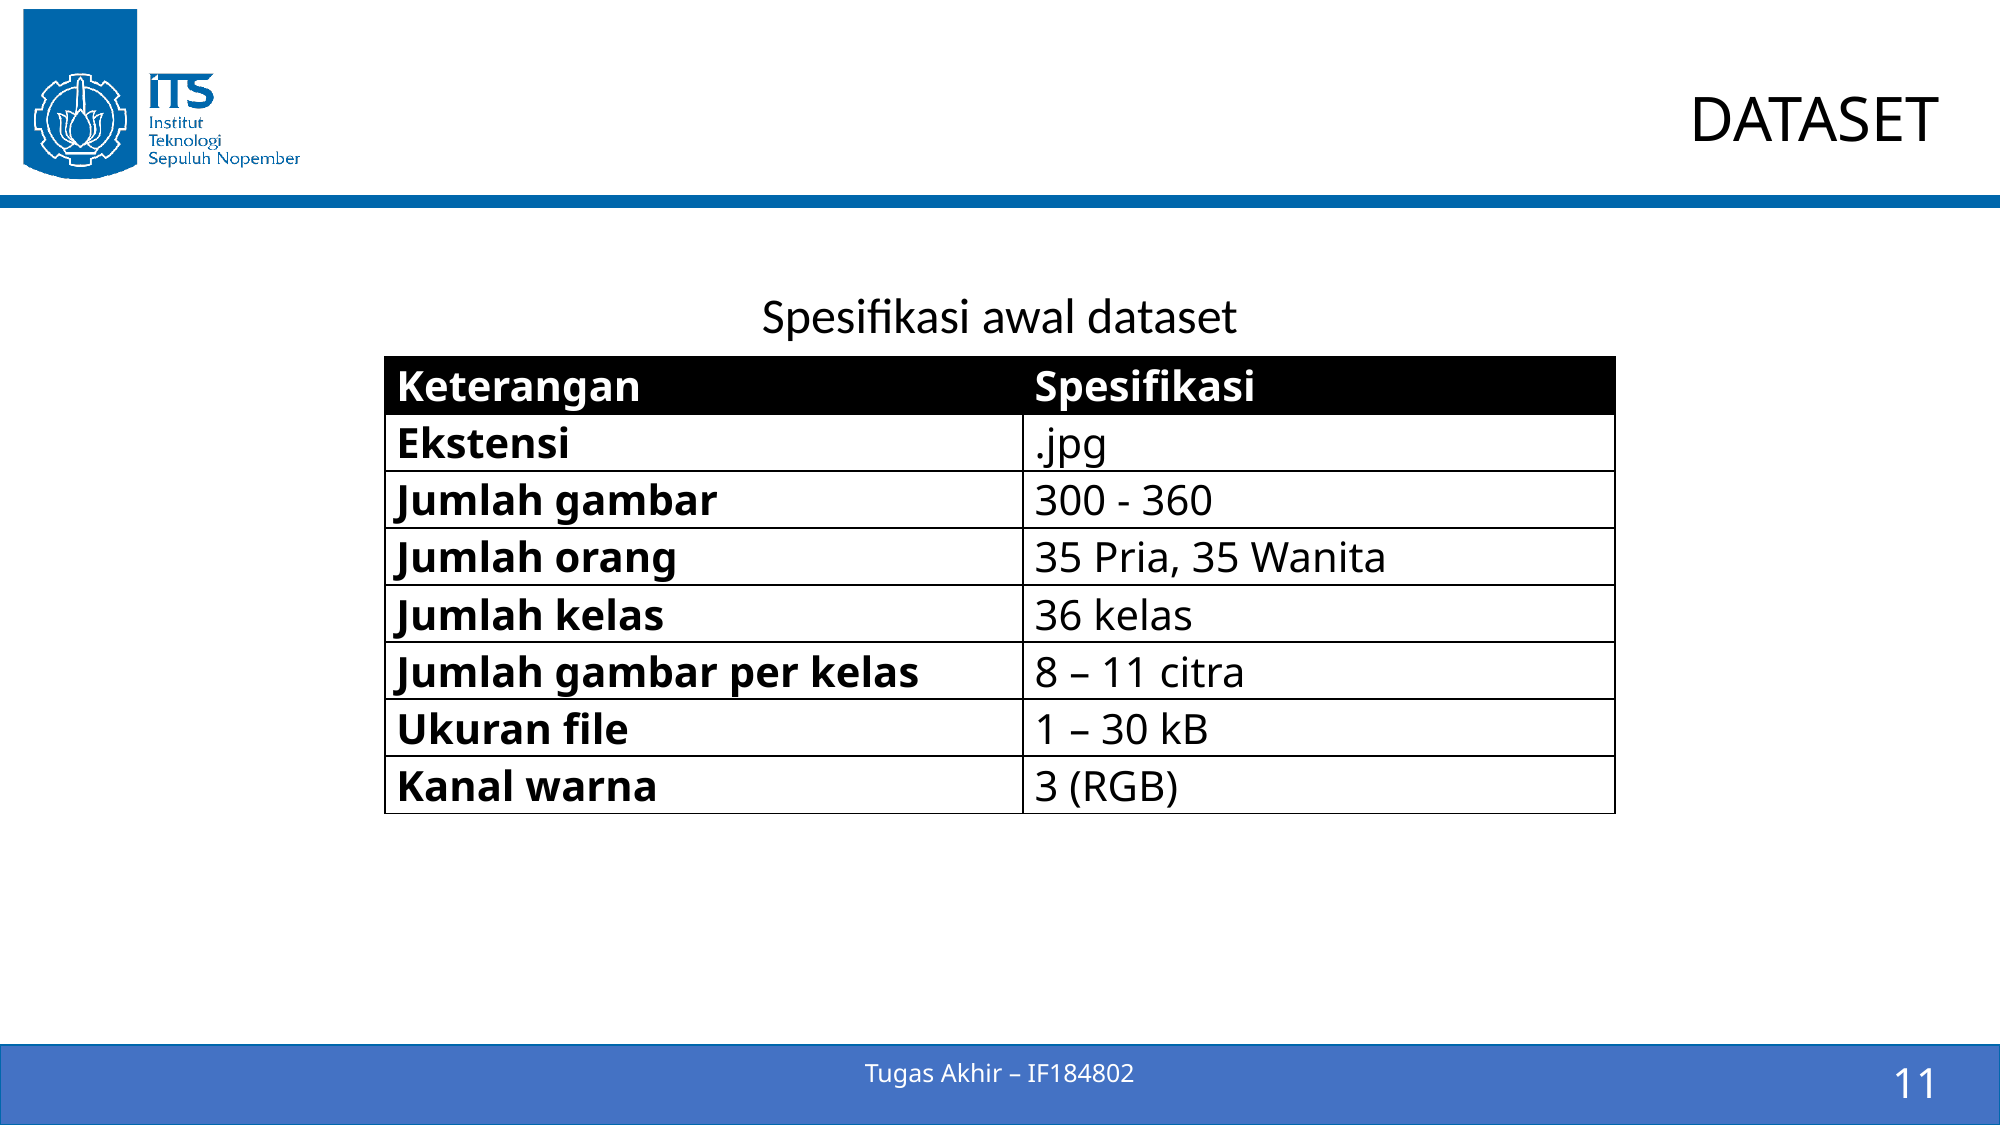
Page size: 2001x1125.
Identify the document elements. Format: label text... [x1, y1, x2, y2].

table_cell 35 Pria, 35 Wanita [1024, 529, 1614, 584]
table_header Spesifikasi [1024, 358, 1614, 413]
footer Tugas Akhir – IF184802 [662, 1042, 1338, 1103]
text_box [0, 1044, 2000, 1125]
table_header Keterangan [386, 358, 1022, 413]
title DATASET [308, 35, 1956, 161]
table_cell .jpg [1024, 415, 1614, 470]
text_box Spesifikasi awal dataset [741, 276, 1259, 352]
table_cell Jumlah gambar per kelas [386, 643, 1022, 698]
table_cell 1 – 30 kB [1024, 700, 1614, 755]
table_cell Kanal warna [386, 757, 1022, 813]
table_cell Ukuran file [386, 700, 1022, 755]
table_cell Jumlah orang [386, 529, 1022, 584]
table_cell 36 kelas [1024, 586, 1614, 641]
table_cell 3 (RGB) [1024, 757, 1614, 813]
table_cell 300 - 360 [1024, 472, 1614, 527]
table_cell Jumlah gambar [386, 472, 1022, 527]
slide_number 11 [1505, 1055, 1956, 1116]
table_cell Jumlah kelas [386, 586, 1022, 641]
picture [13, 0, 308, 189]
table_cell Ekstensi [386, 415, 1022, 470]
table_cell 8 – 11 citra [1024, 643, 1614, 698]
